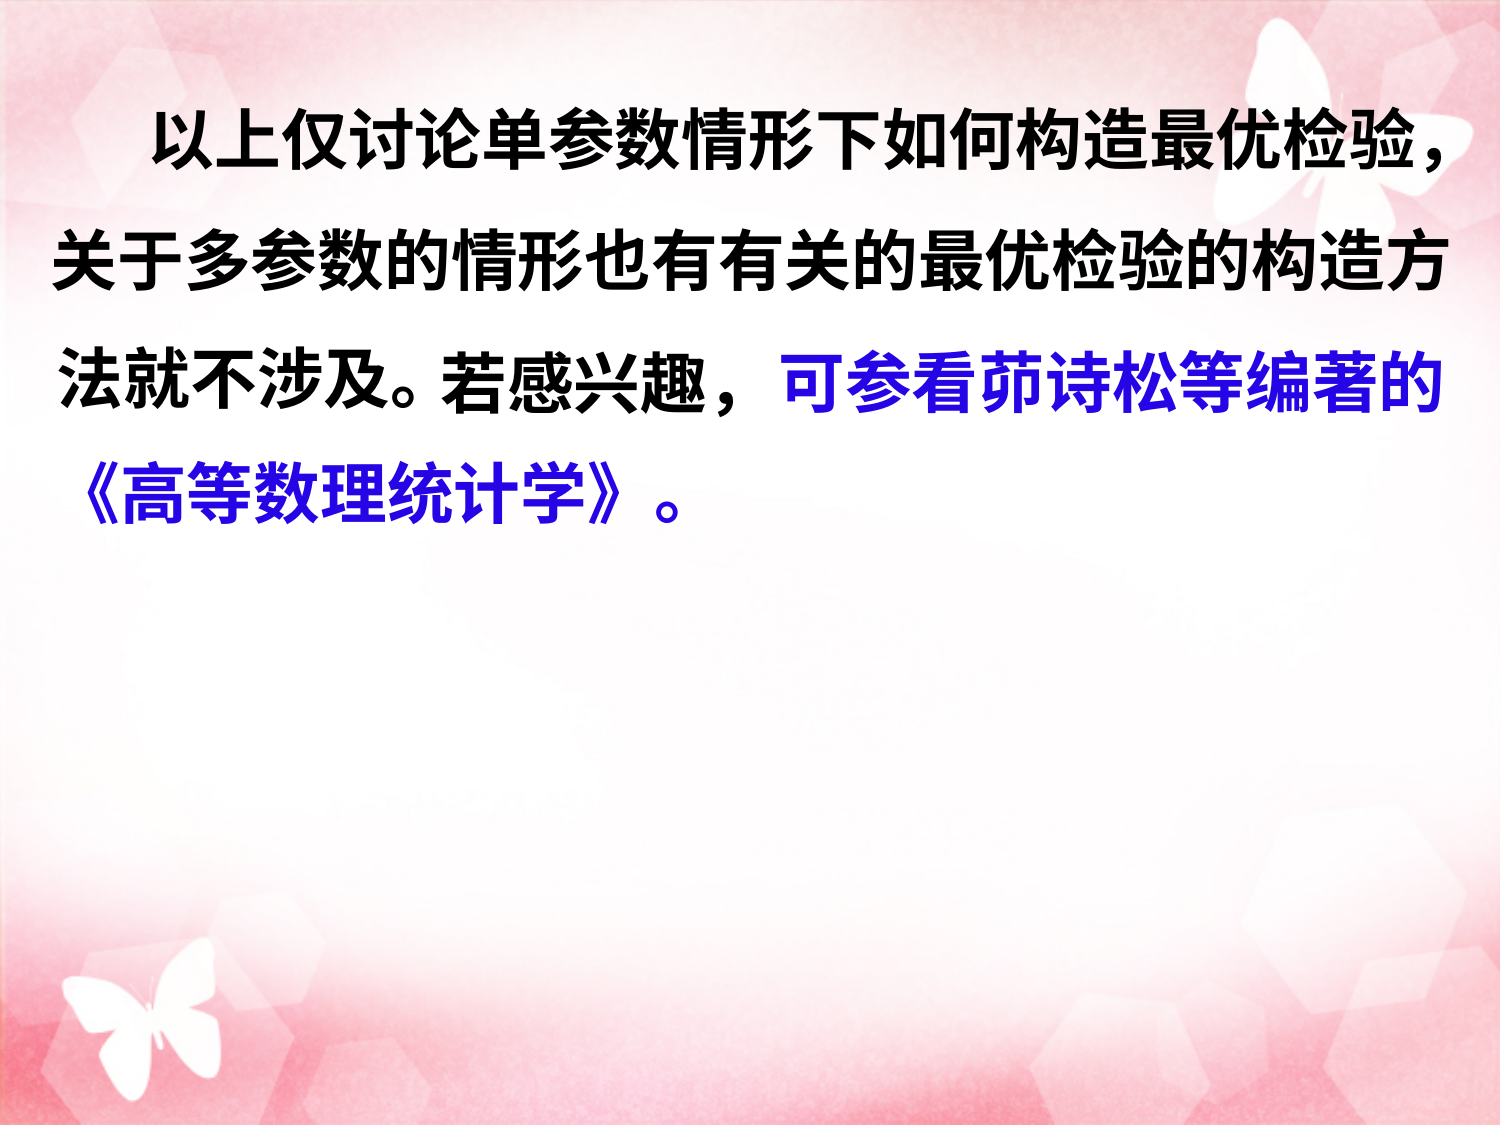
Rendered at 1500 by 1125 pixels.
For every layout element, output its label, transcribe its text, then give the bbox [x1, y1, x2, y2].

text_box 《高等数理统计学》。 [38, 444, 736, 539]
text_box 可参看茆诗松等编著的 [763, 333, 1461, 429]
text_box 法就不涉及。 [42, 329, 473, 425]
picture [0, 0, 1500, 1125]
text_box 以上仅讨论单参数情形下如何构造最优检验， [133, 90, 1498, 185]
text_box 若感兴趣， [425, 334, 763, 429]
text_box 关于多参数的情形也有有关的最优检验的构造方 [35, 211, 1468, 307]
